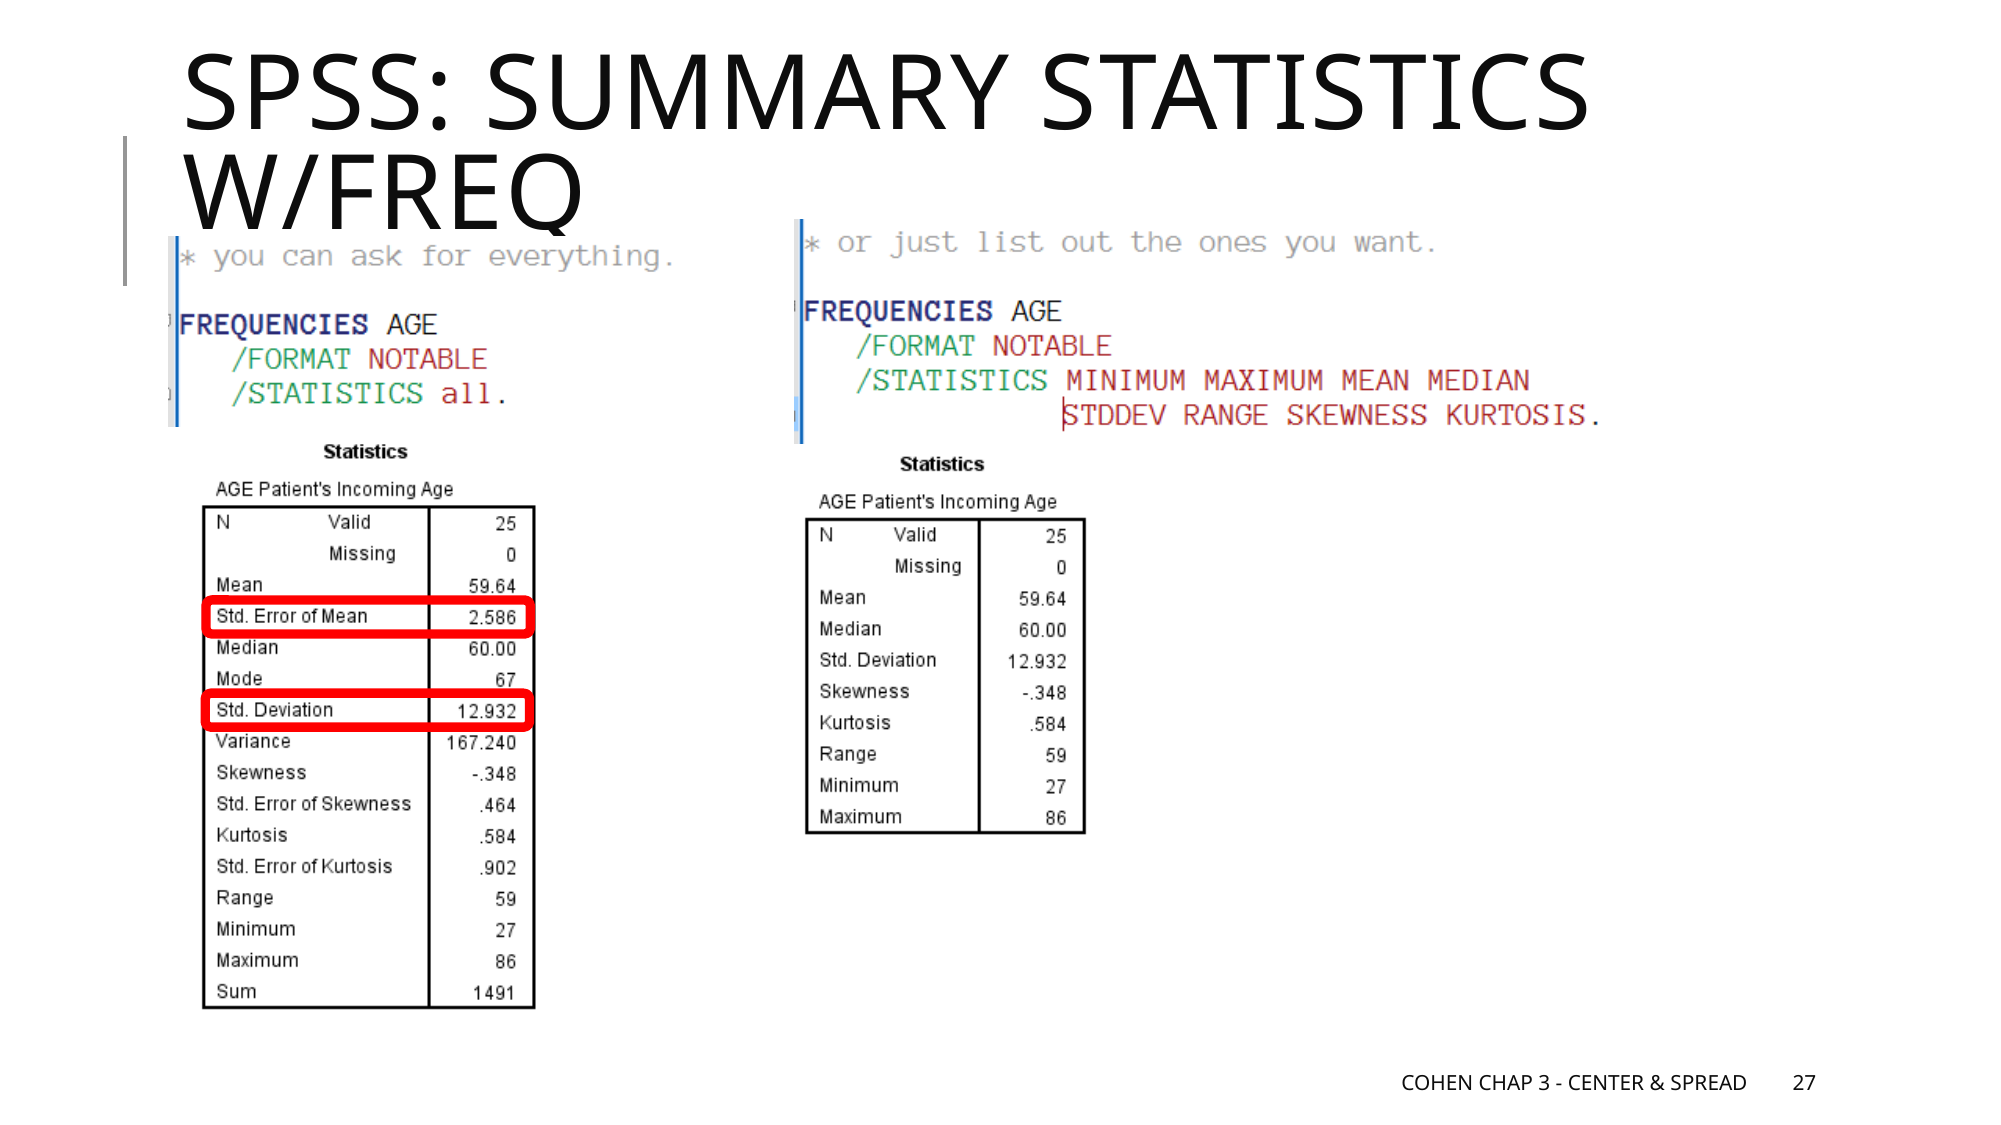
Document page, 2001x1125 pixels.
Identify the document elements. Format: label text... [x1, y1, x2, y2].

picture [167, 429, 553, 1026]
title SPSS: summary statistics w/freq [168, 26, 1763, 273]
slide_number 27 [1777, 1061, 1938, 1107]
picture [771, 219, 1608, 847]
footer Cohen Chap 3 - Center & SPread [794, 1061, 1763, 1107]
picture [167, 235, 687, 427]
